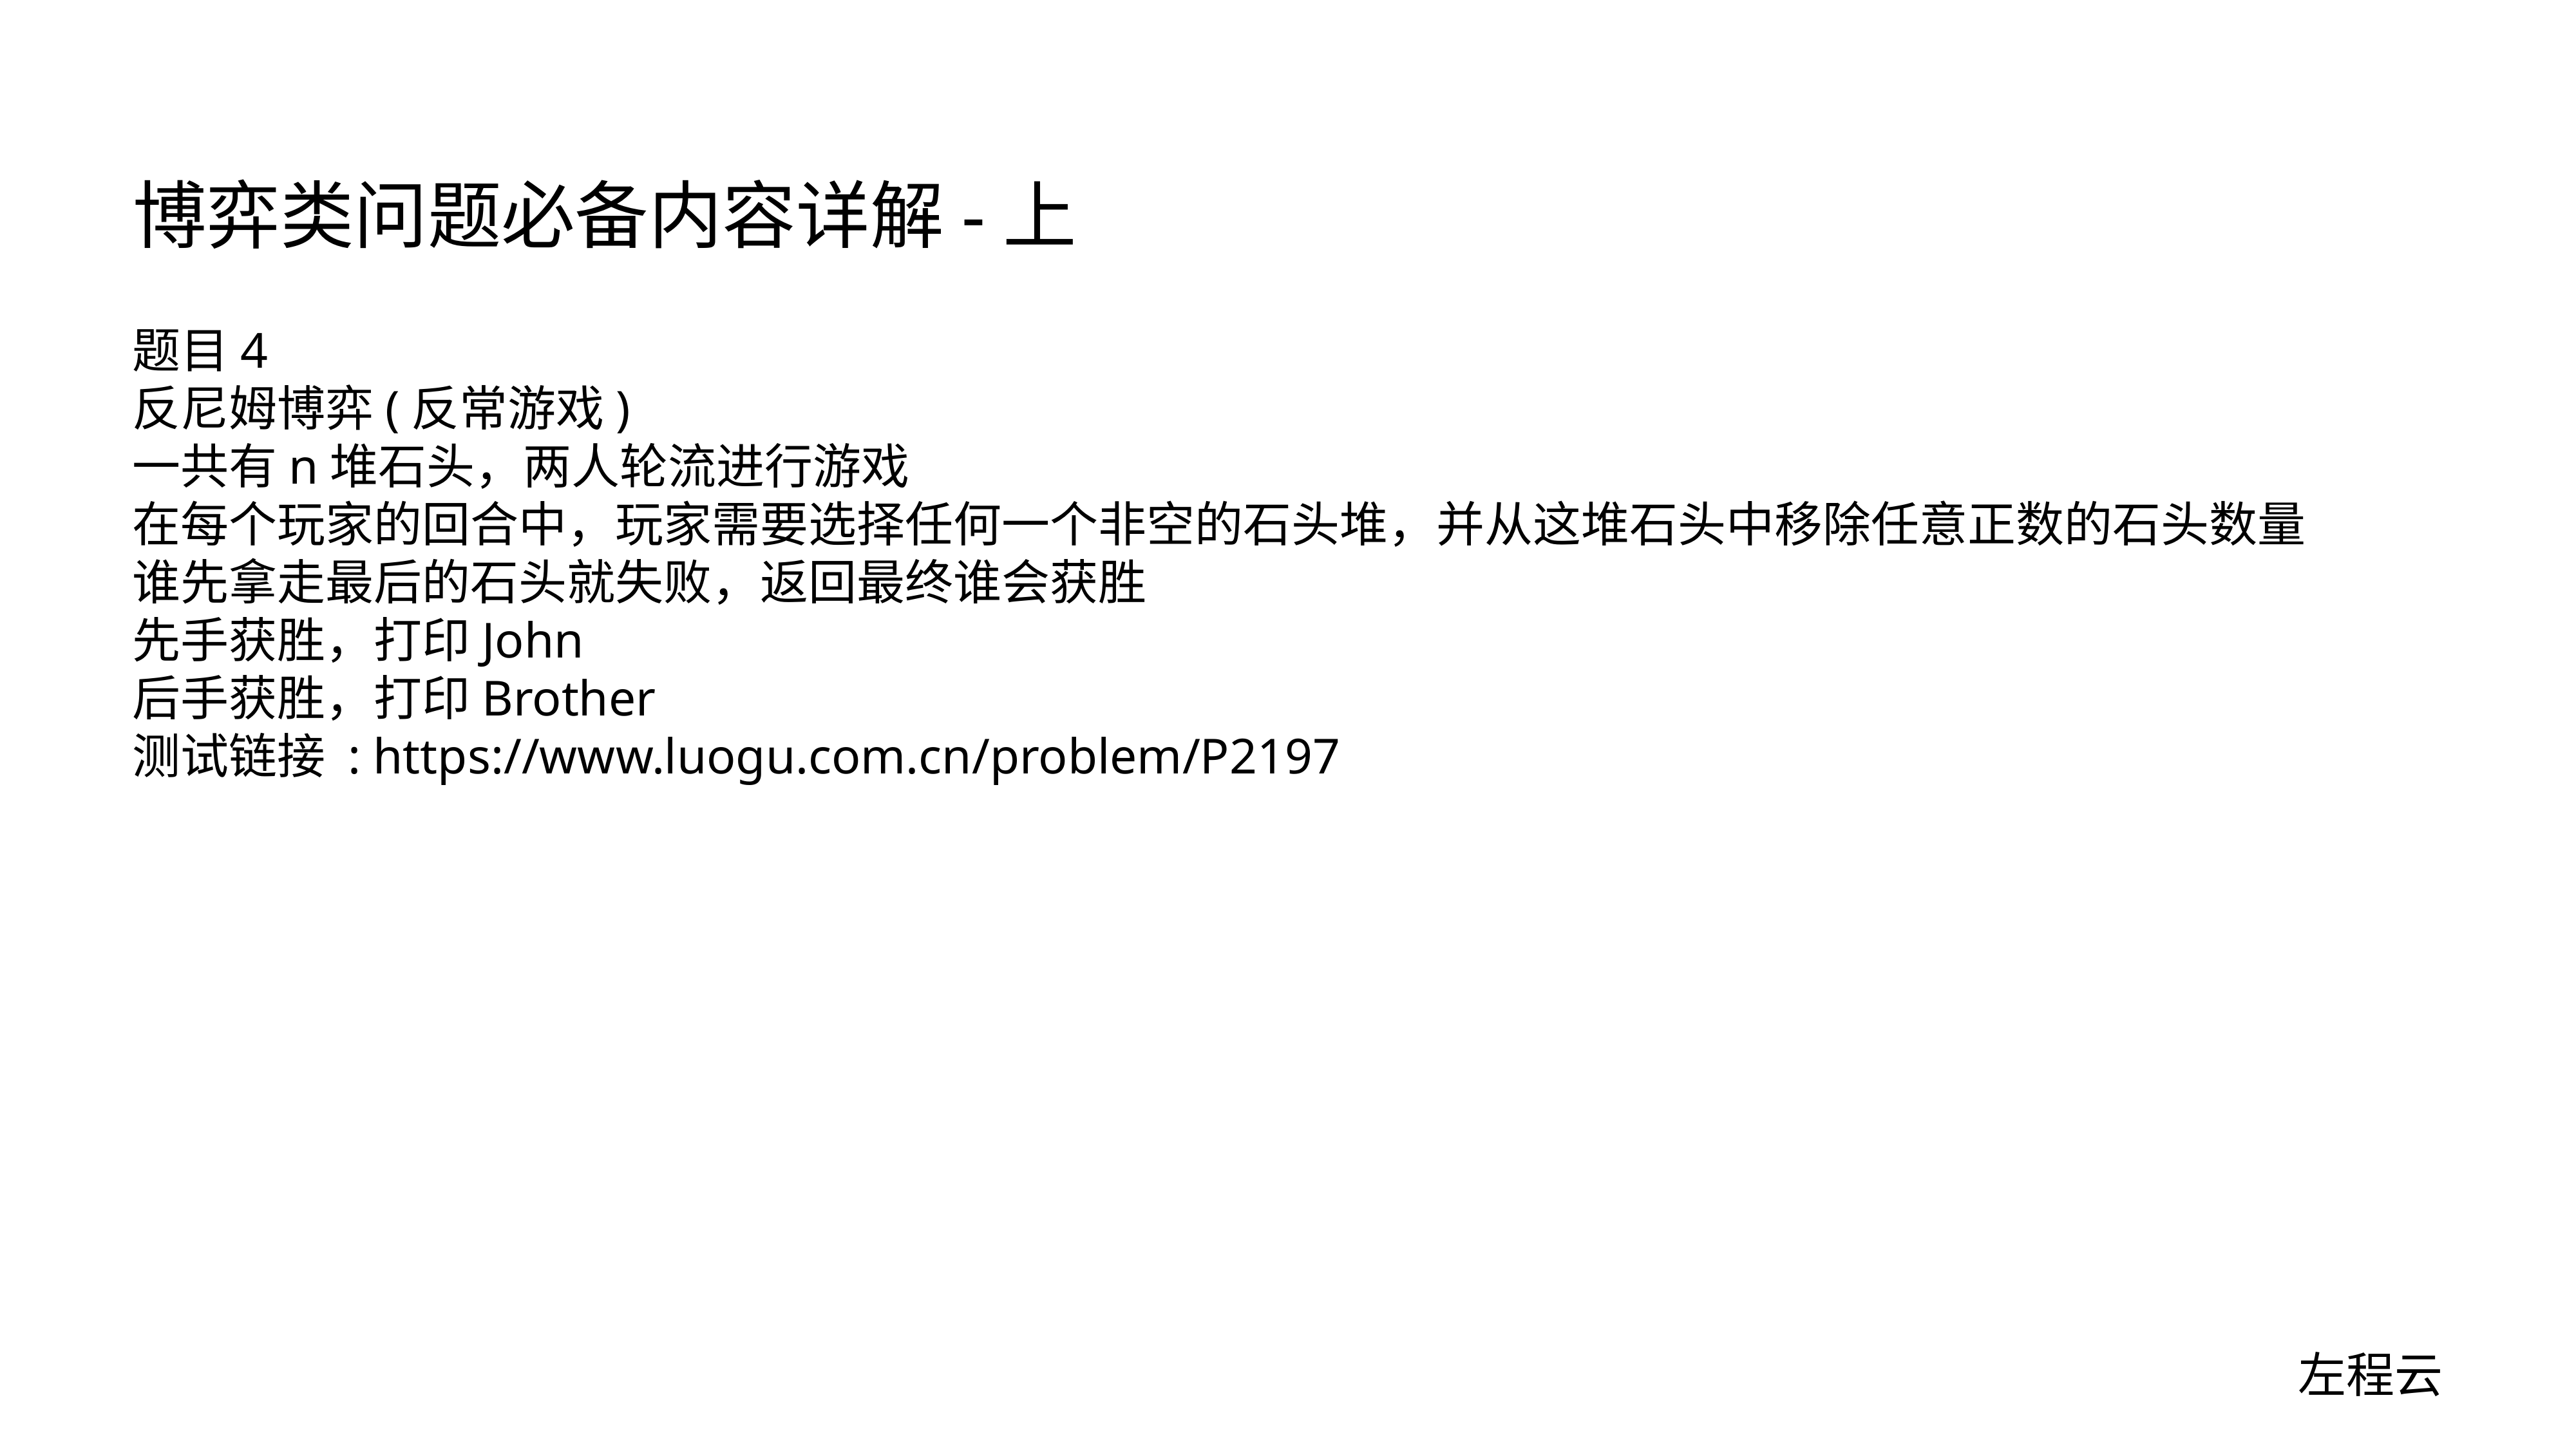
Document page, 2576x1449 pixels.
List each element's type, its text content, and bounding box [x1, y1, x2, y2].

title 博弈类问题必备内容详解-上 [127, 48, 2449, 263]
text_box 题目4 反尼姆博弈(反常游戏) 一共有n堆石头，两人轮流进行游戏 在每个玩家的回合中，玩家需要选择任何一个非空的石头堆，并从这堆石头中移除任意正数的石头数量 谁先拿走最后的石头就失败，返回最终谁会获胜 先手获胜，打印John 后手获胜，打印Brother 测试链接 : https://www.luogu.com.cn/problem/P2197 [127, 314, 2449, 1304]
text_box 左程云 [127, 1339, 2449, 1408]
